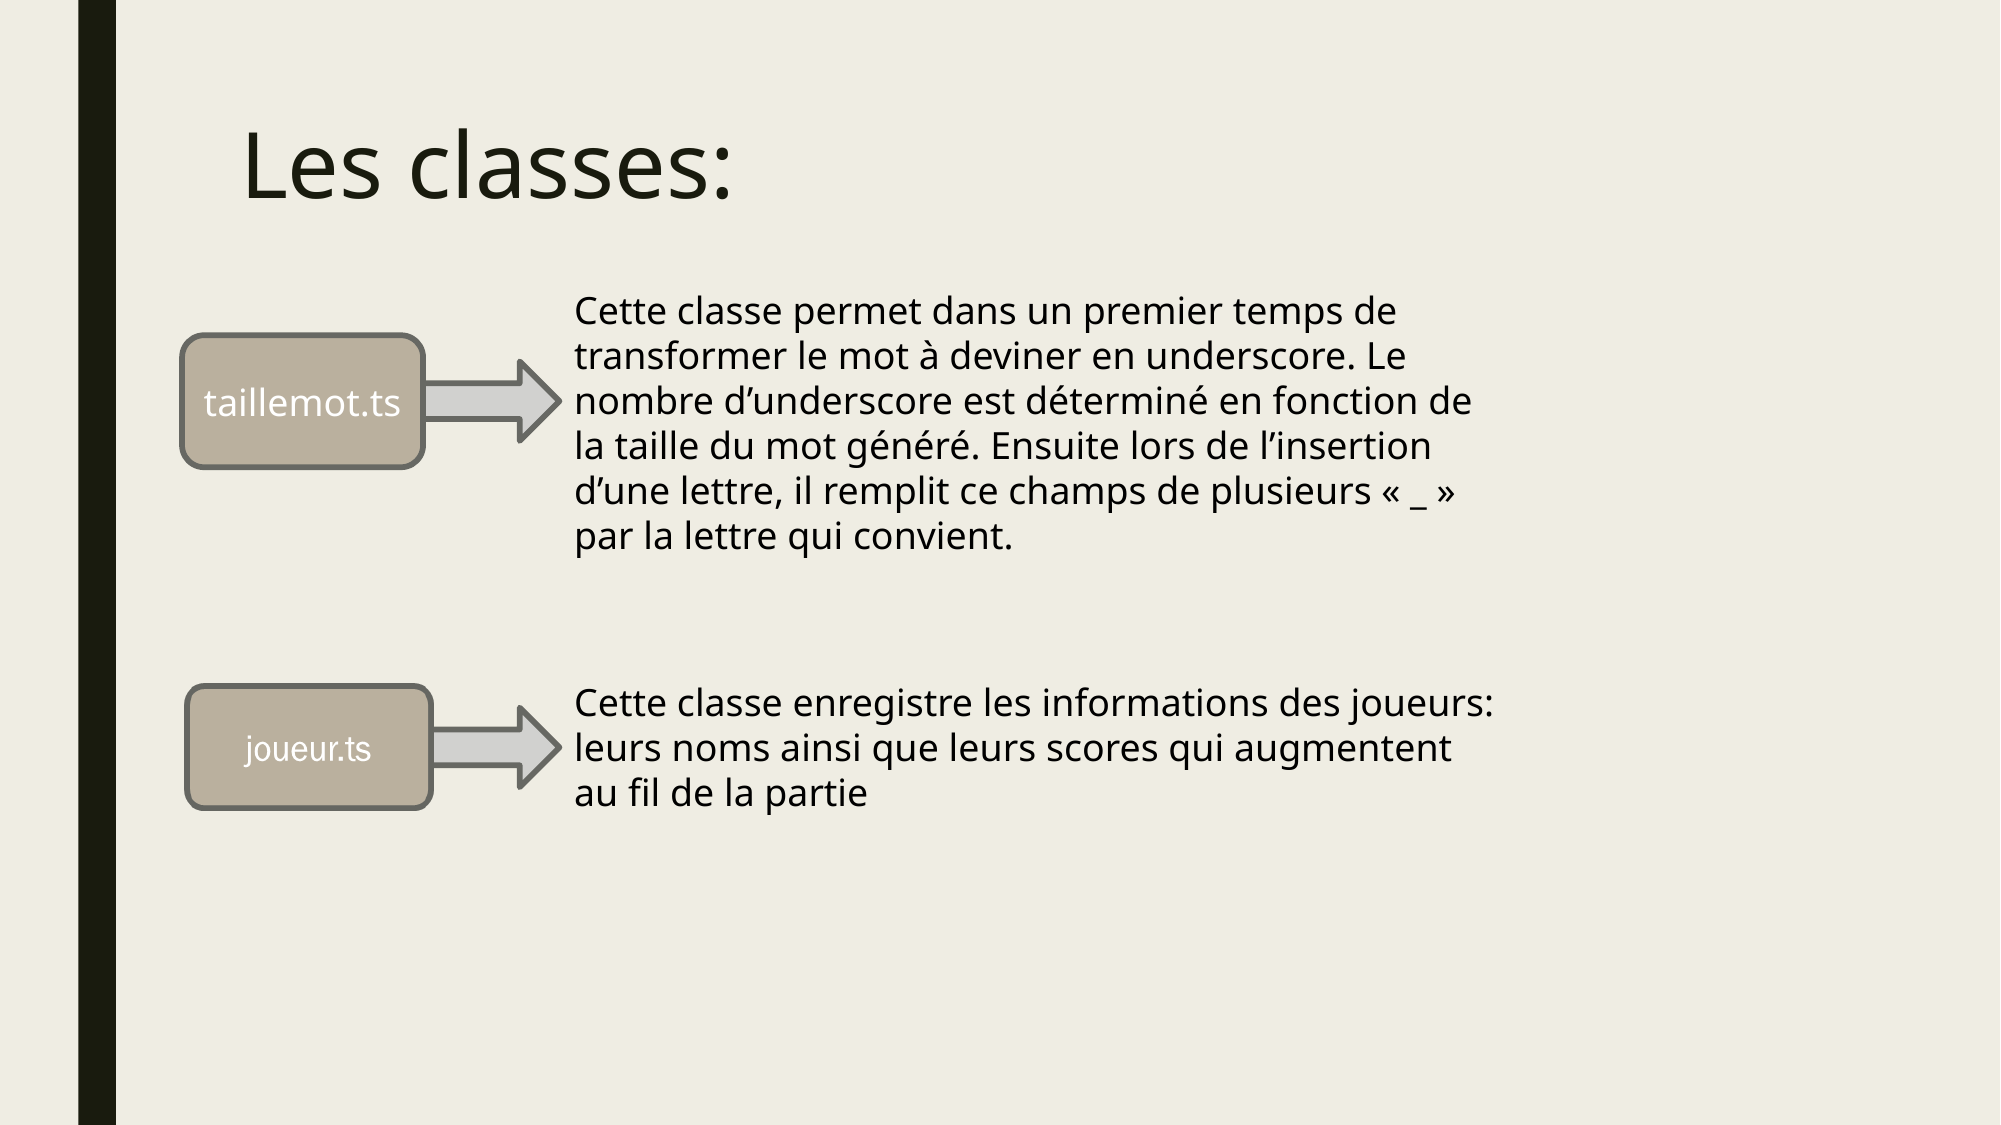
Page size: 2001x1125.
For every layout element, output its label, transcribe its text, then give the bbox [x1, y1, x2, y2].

text_box Cette classe permet dans un premier temps de transformer le mot à deviner en underscore. Le nombre d’underscore est déterminé en fonction de la taille du mot généré. Ensuite lors de l’insertion d’une lettre, il remplit ce champs de plusieurs « _ » par la lettre qui convient. [559, 280, 1515, 565]
picture [181, 681, 435, 814]
text_box taillemot.ts [179, 332, 426, 471]
title Les classes: [225, 112, 1800, 357]
text_box [420, 358, 559, 444]
text_box Cette classe enregistre les informations des joueurs: leurs noms ainsi que leurs scores qui augmentent au fil de la partie [559, 671, 1512, 822]
text_box [435, 705, 559, 790]
